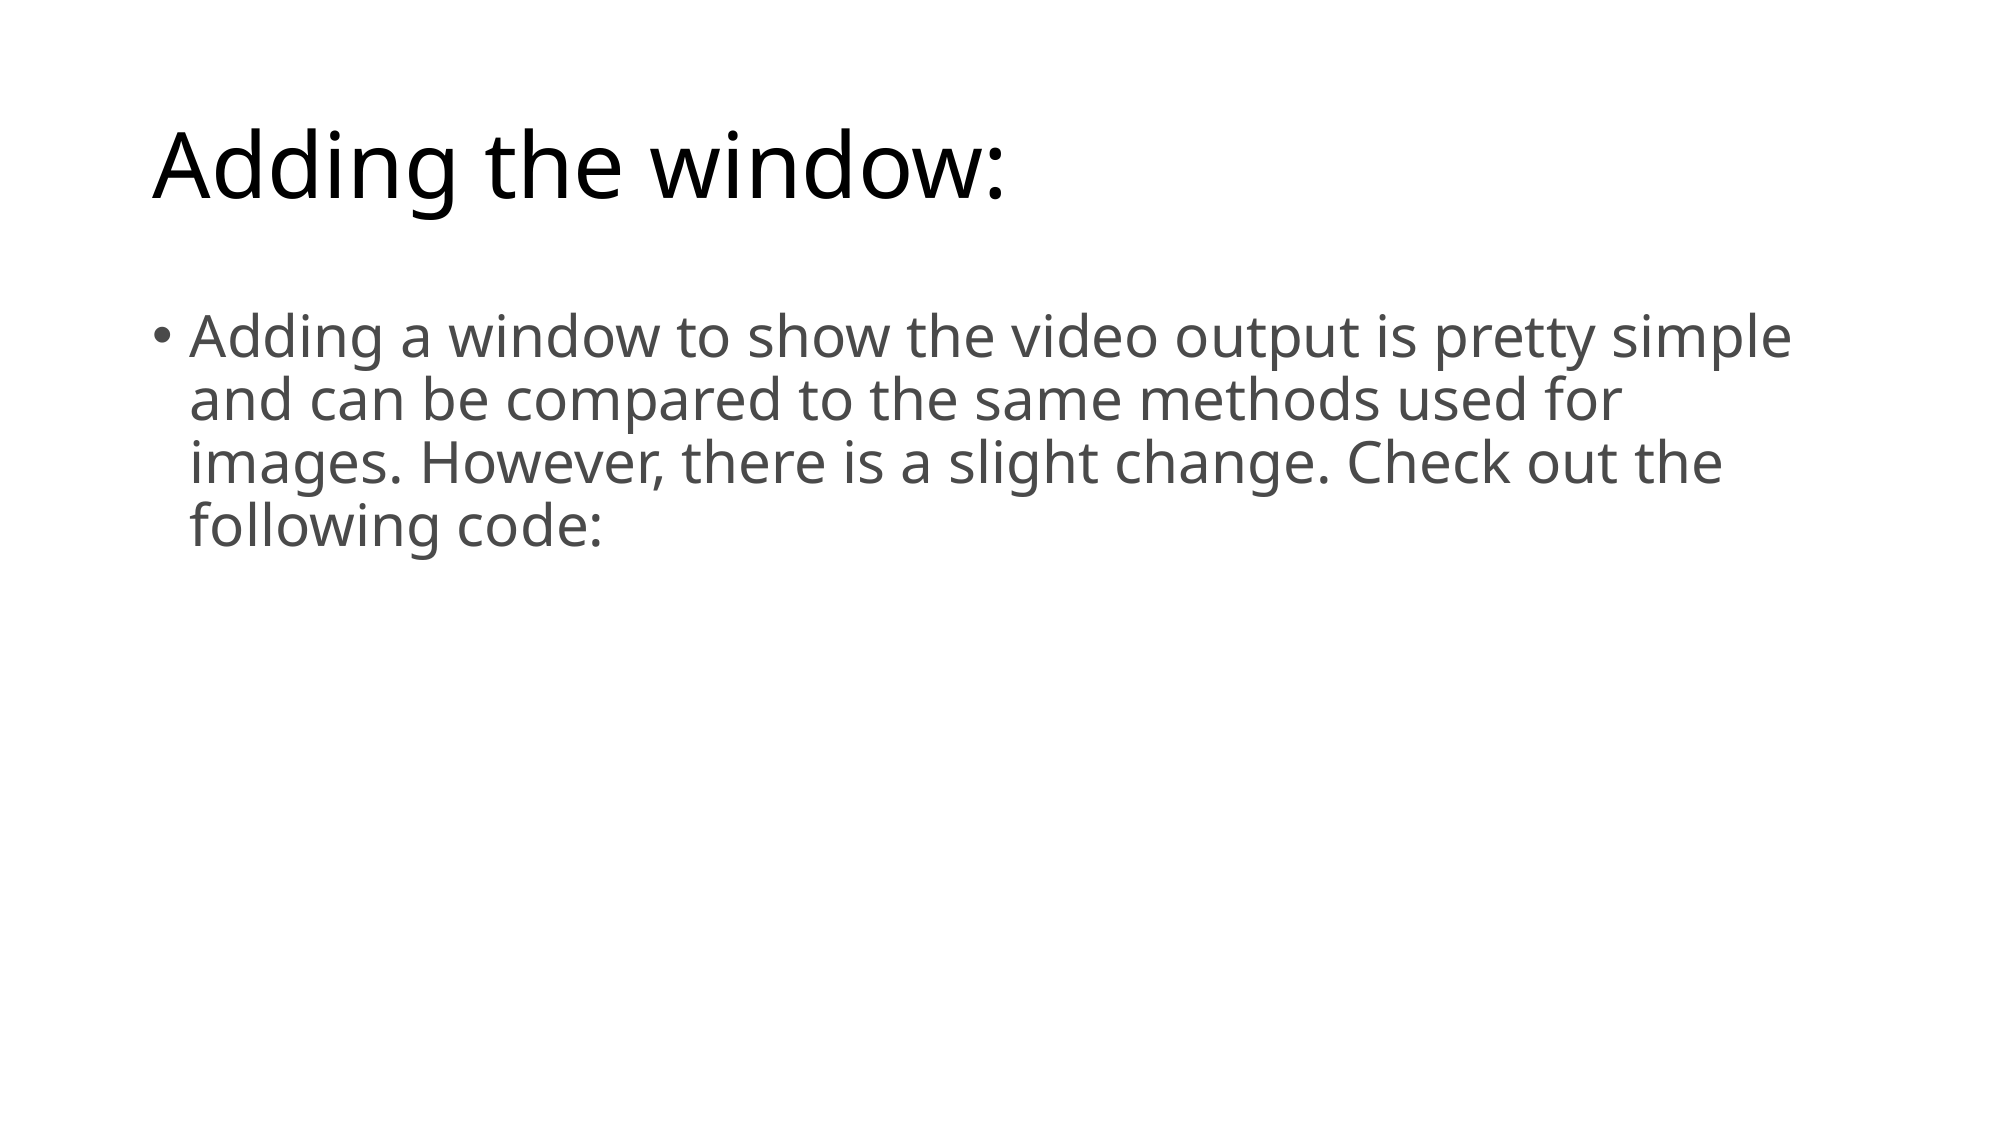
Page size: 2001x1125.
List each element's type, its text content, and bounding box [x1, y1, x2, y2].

title Adding the window: [137, 59, 1863, 278]
list Adding a window to show the video output is pretty simple and can be compared to the same methods used for images. However, there is a slight change. Check out the following code: [137, 299, 1863, 1014]
